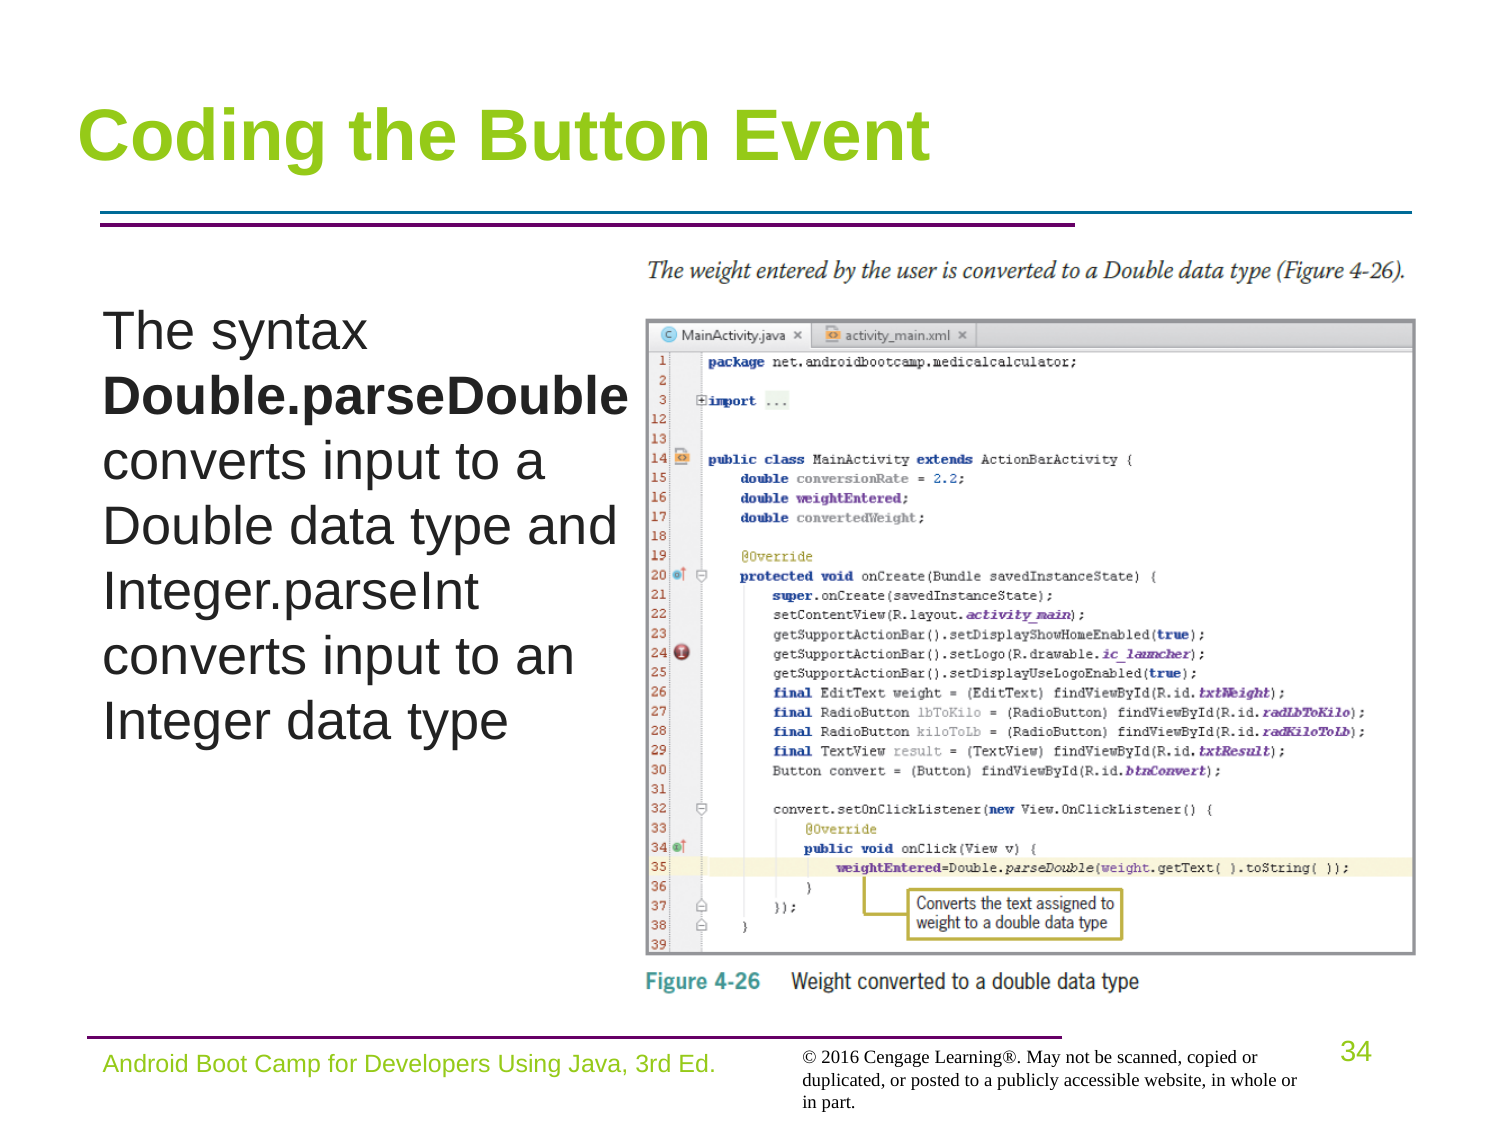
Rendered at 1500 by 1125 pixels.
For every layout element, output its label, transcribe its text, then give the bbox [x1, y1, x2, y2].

title Coding the Button Event [62, 37, 1476, 226]
list The syntax Double.parseDouble converts input to a Double data type and Integer.parseInt converts input to an Integer data type [87, 287, 1413, 1026]
slide_number 34 [1074, 1025, 1388, 1100]
picture [630, 249, 1463, 1007]
footer Android Boot Camp for Developers Using Java, 3rd Ed. [87, 1025, 988, 1100]
